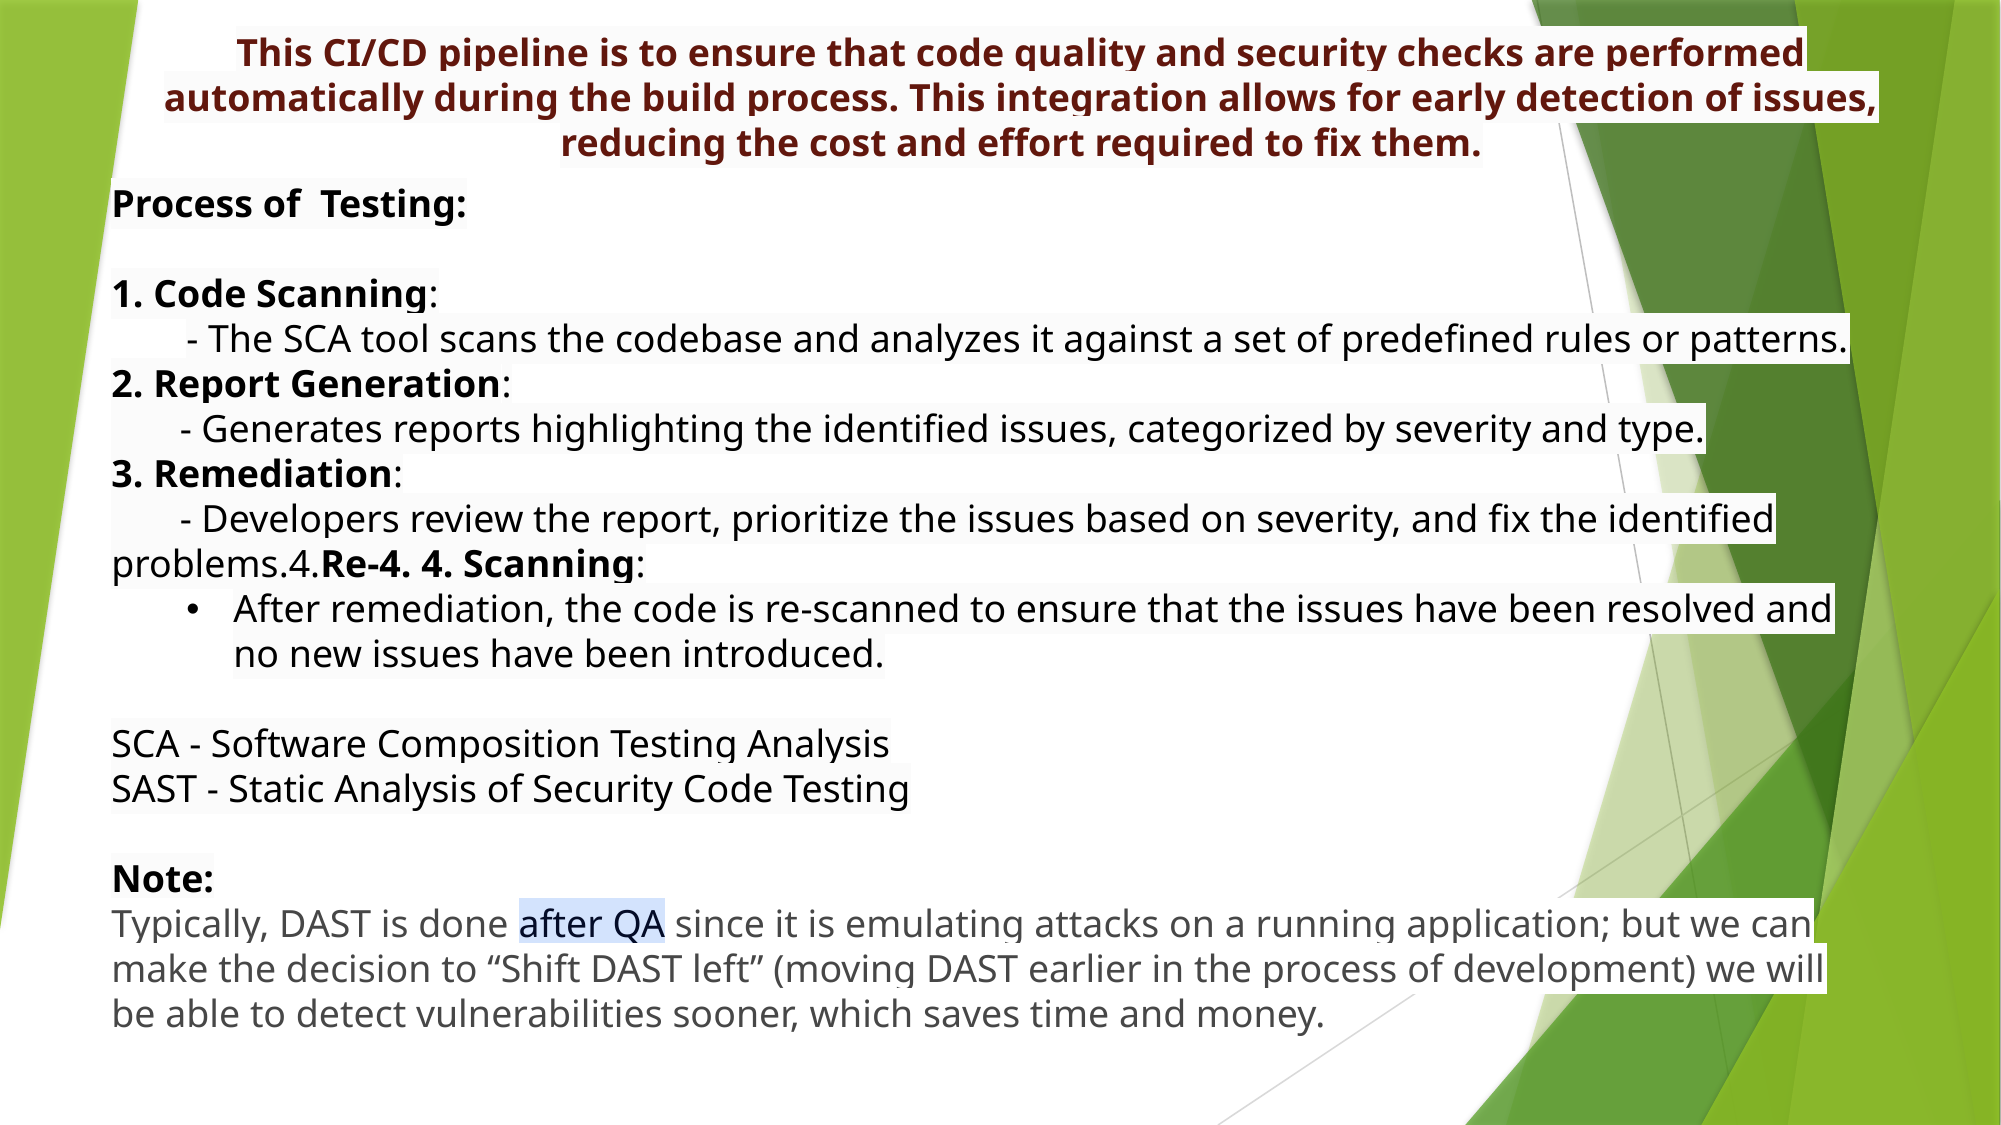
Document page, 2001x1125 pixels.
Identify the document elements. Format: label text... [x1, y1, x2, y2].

text_box Process of Testing: Code Scanning: - The SCA tool scans the codebase and analyzes it against a set of predefined rules or patterns. Report Generation: - Generates reports highlighting the identified issues, categorized by severity and type. 3. Remediation: - Developers review the report, prioritize the issues based on severity, and fix the identified problems.4.Re-4. 4. Scanning: After remediation, the code is re-scanned to ensure that the issues have been resolved and no new issues have been introduced. SCA - Software Composition Testing Analysis SAST - Static Analysis of Security Code Testing Note: Typically, DAST is done after QA since it is emulating attacks on a running application; but we can make the decision to “Shift DAST left” (moving DAST earlier in the process of development) we will be able to detect vulnerabilities sooner, which saves time and money. [96, 173, 1872, 1043]
text_box This CI/CD pipeline is to ensure that code quality and security checks are performed automatically during the build process. This integration allows for early detection of issues, reducing the cost and effort required to fix them. [96, 21, 1947, 172]
